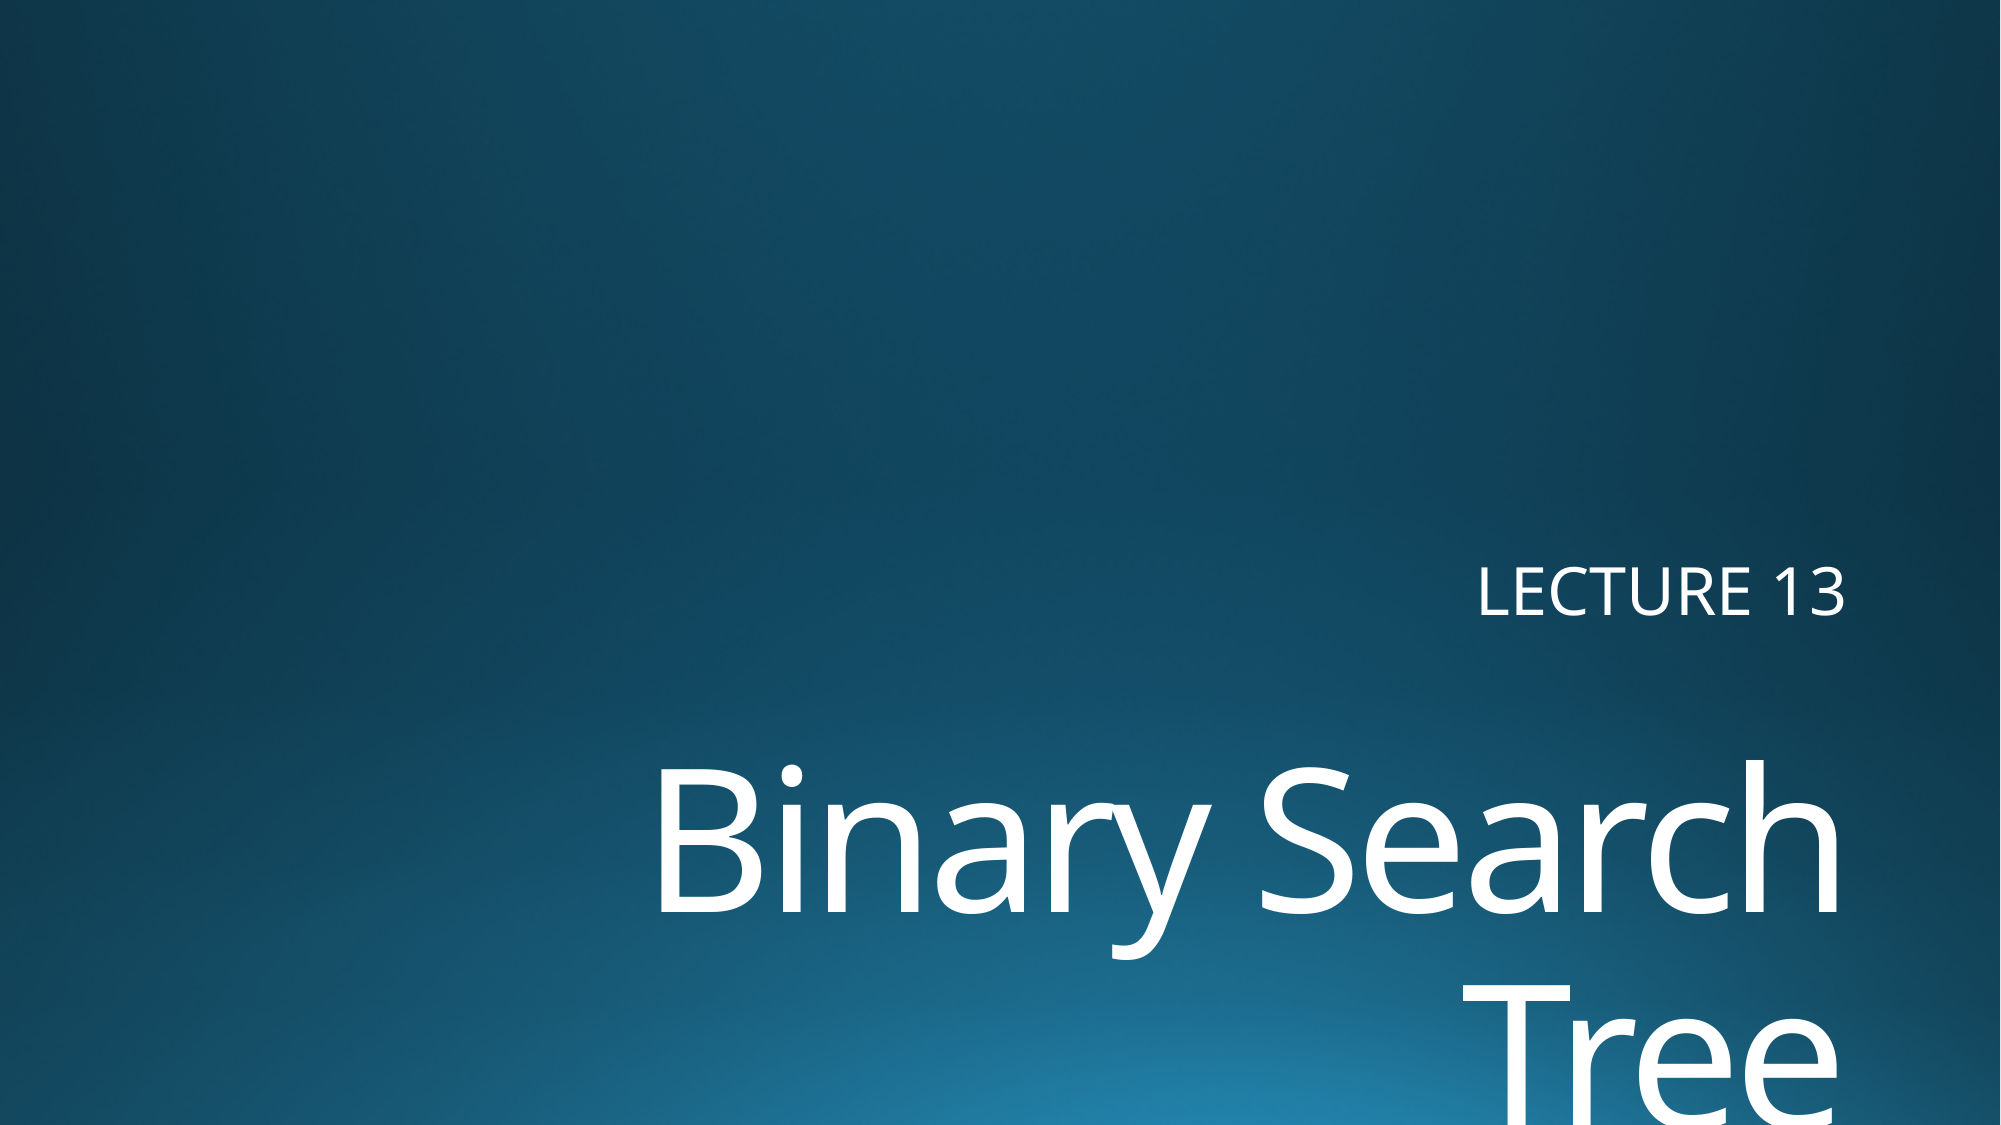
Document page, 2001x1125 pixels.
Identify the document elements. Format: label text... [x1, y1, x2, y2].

subtitle LECTURE 13 [362, 606, 1863, 730]
title Binary Search Tree [362, 732, 1863, 1002]
picture [0, 0, 2001, 1125]
